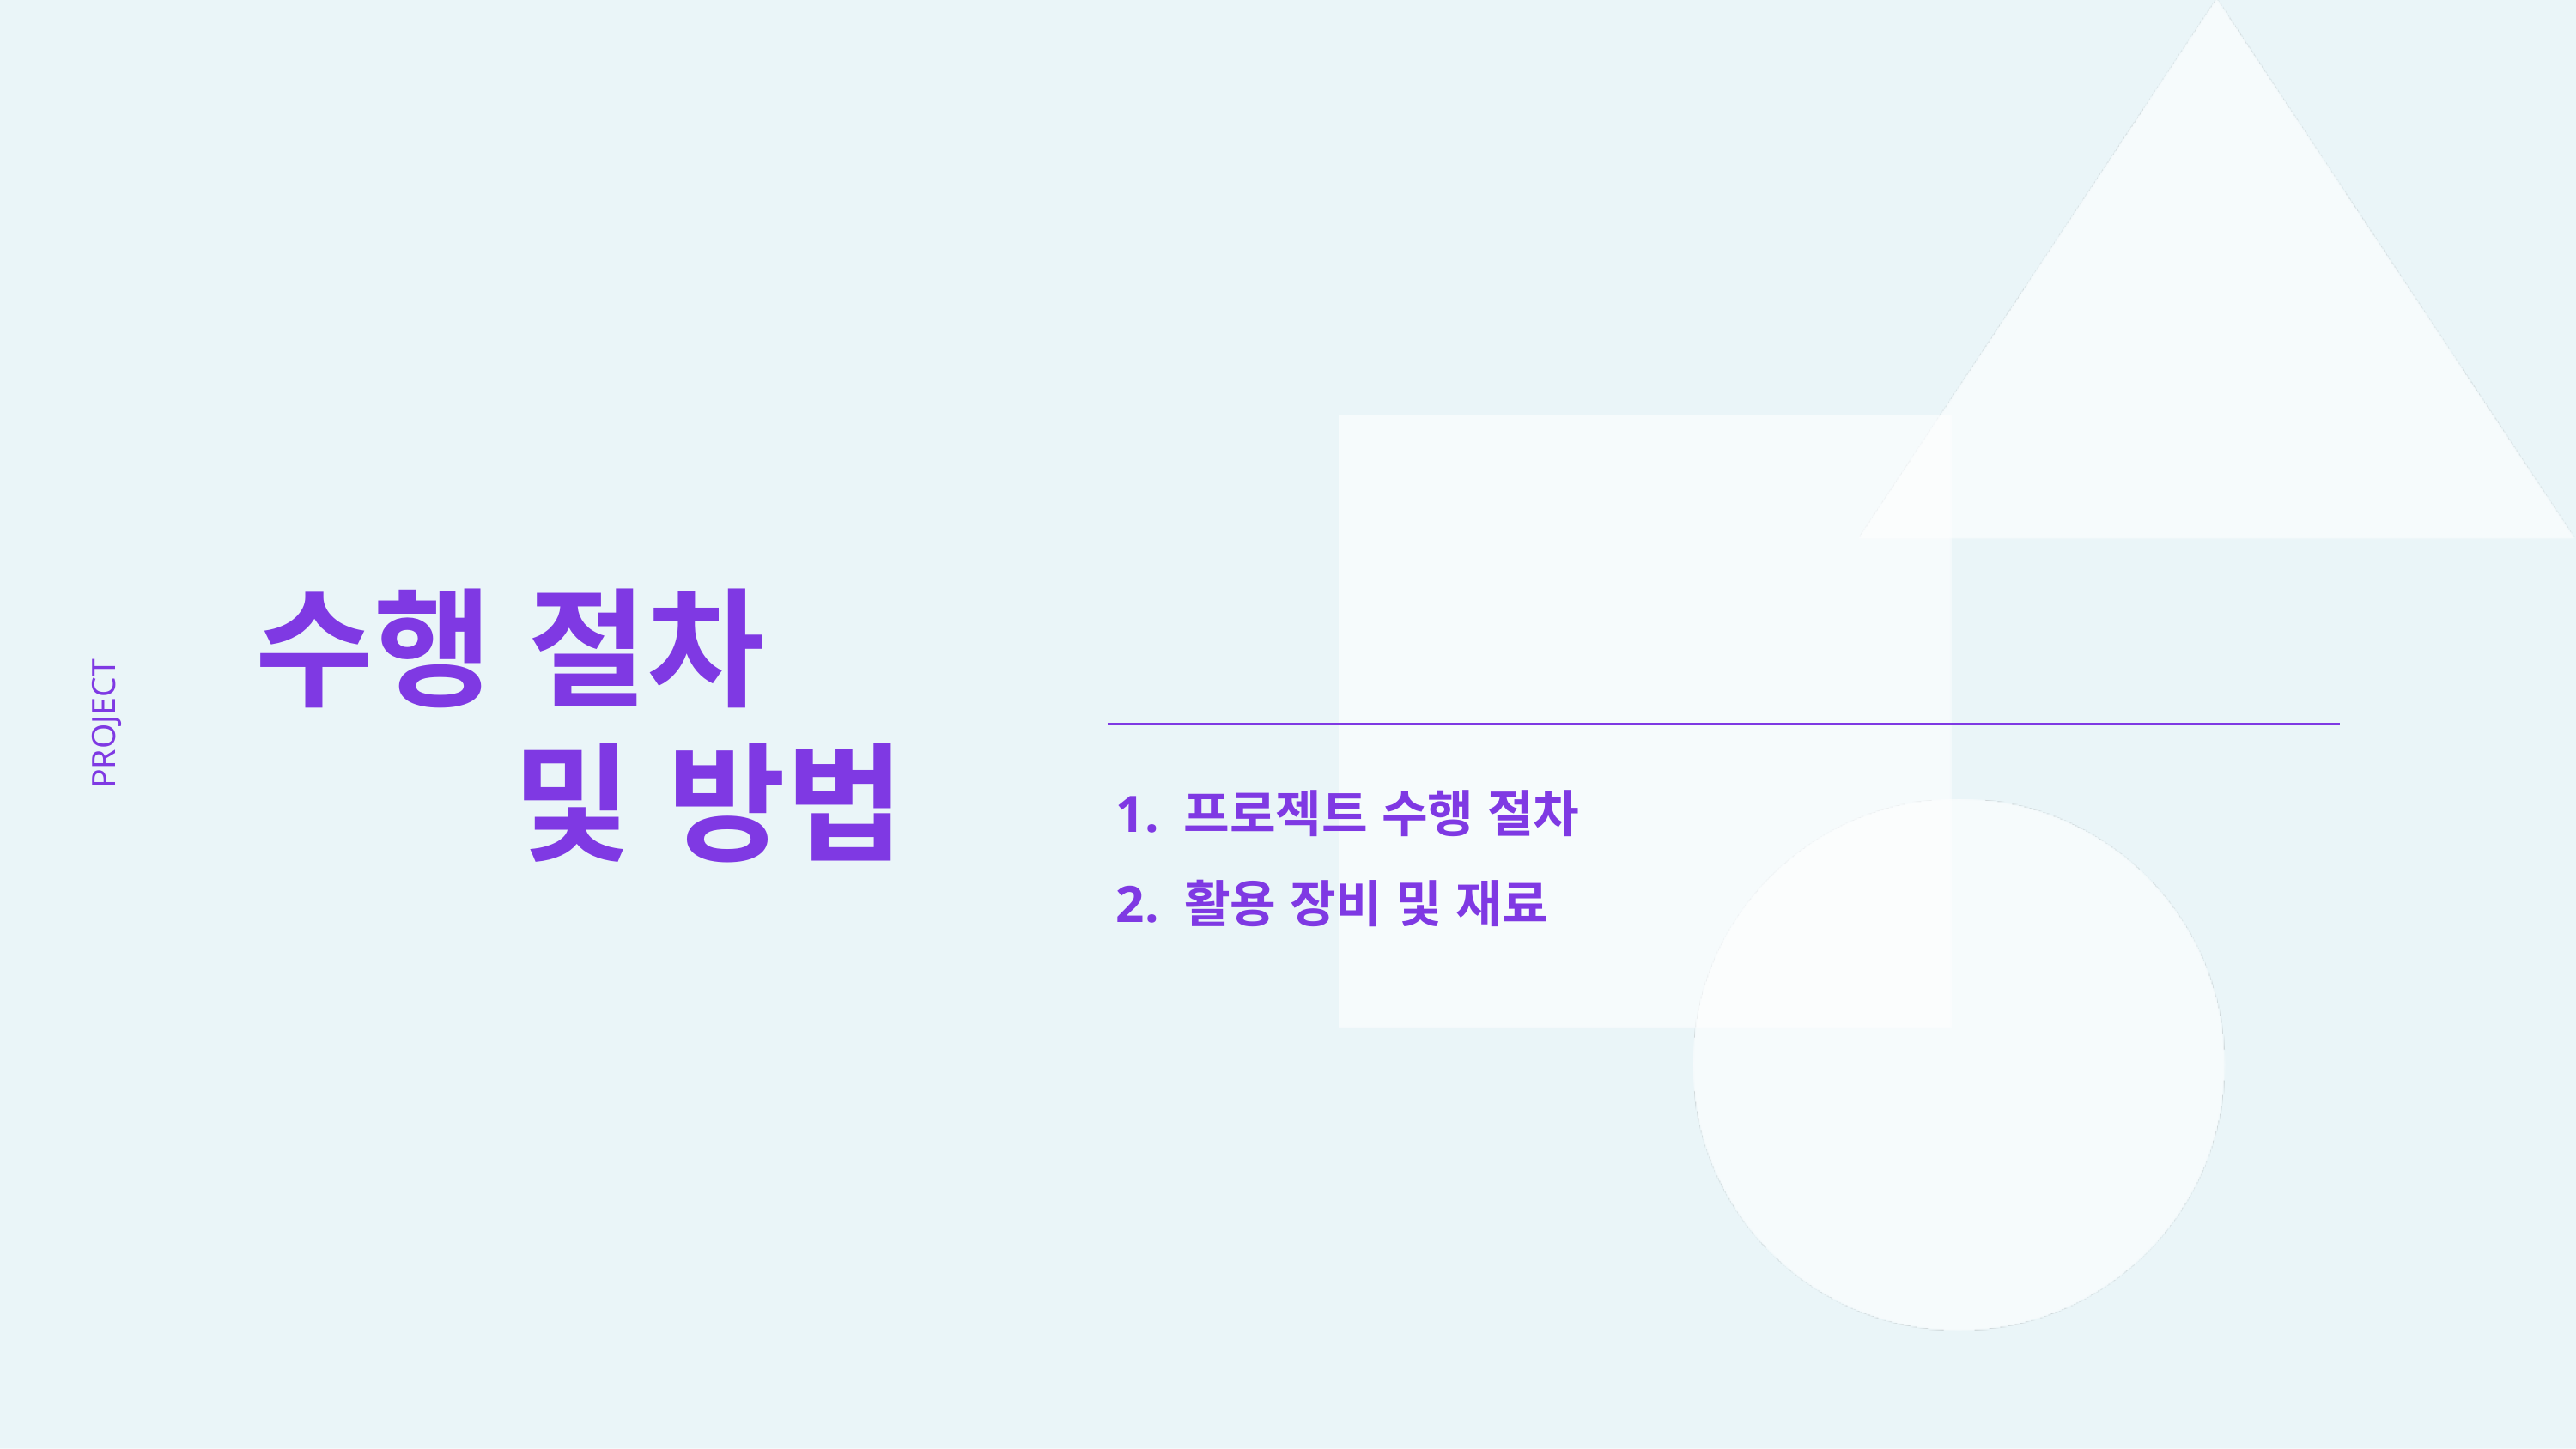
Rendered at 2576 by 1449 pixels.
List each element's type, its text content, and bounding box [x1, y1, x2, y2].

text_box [1693, 798, 2226, 1331]
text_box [1858, 0, 2576, 540]
text_box 1. 프로젝트 수행 절차 2. 활용 장비 및 재료 [1103, 745, 1334, 939]
text_box 수행 절차 및 방법 [114, 561, 918, 883]
text_box PROJECT [76, 646, 129, 802]
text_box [1338, 415, 1952, 724]
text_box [1338, 732, 1952, 1028]
